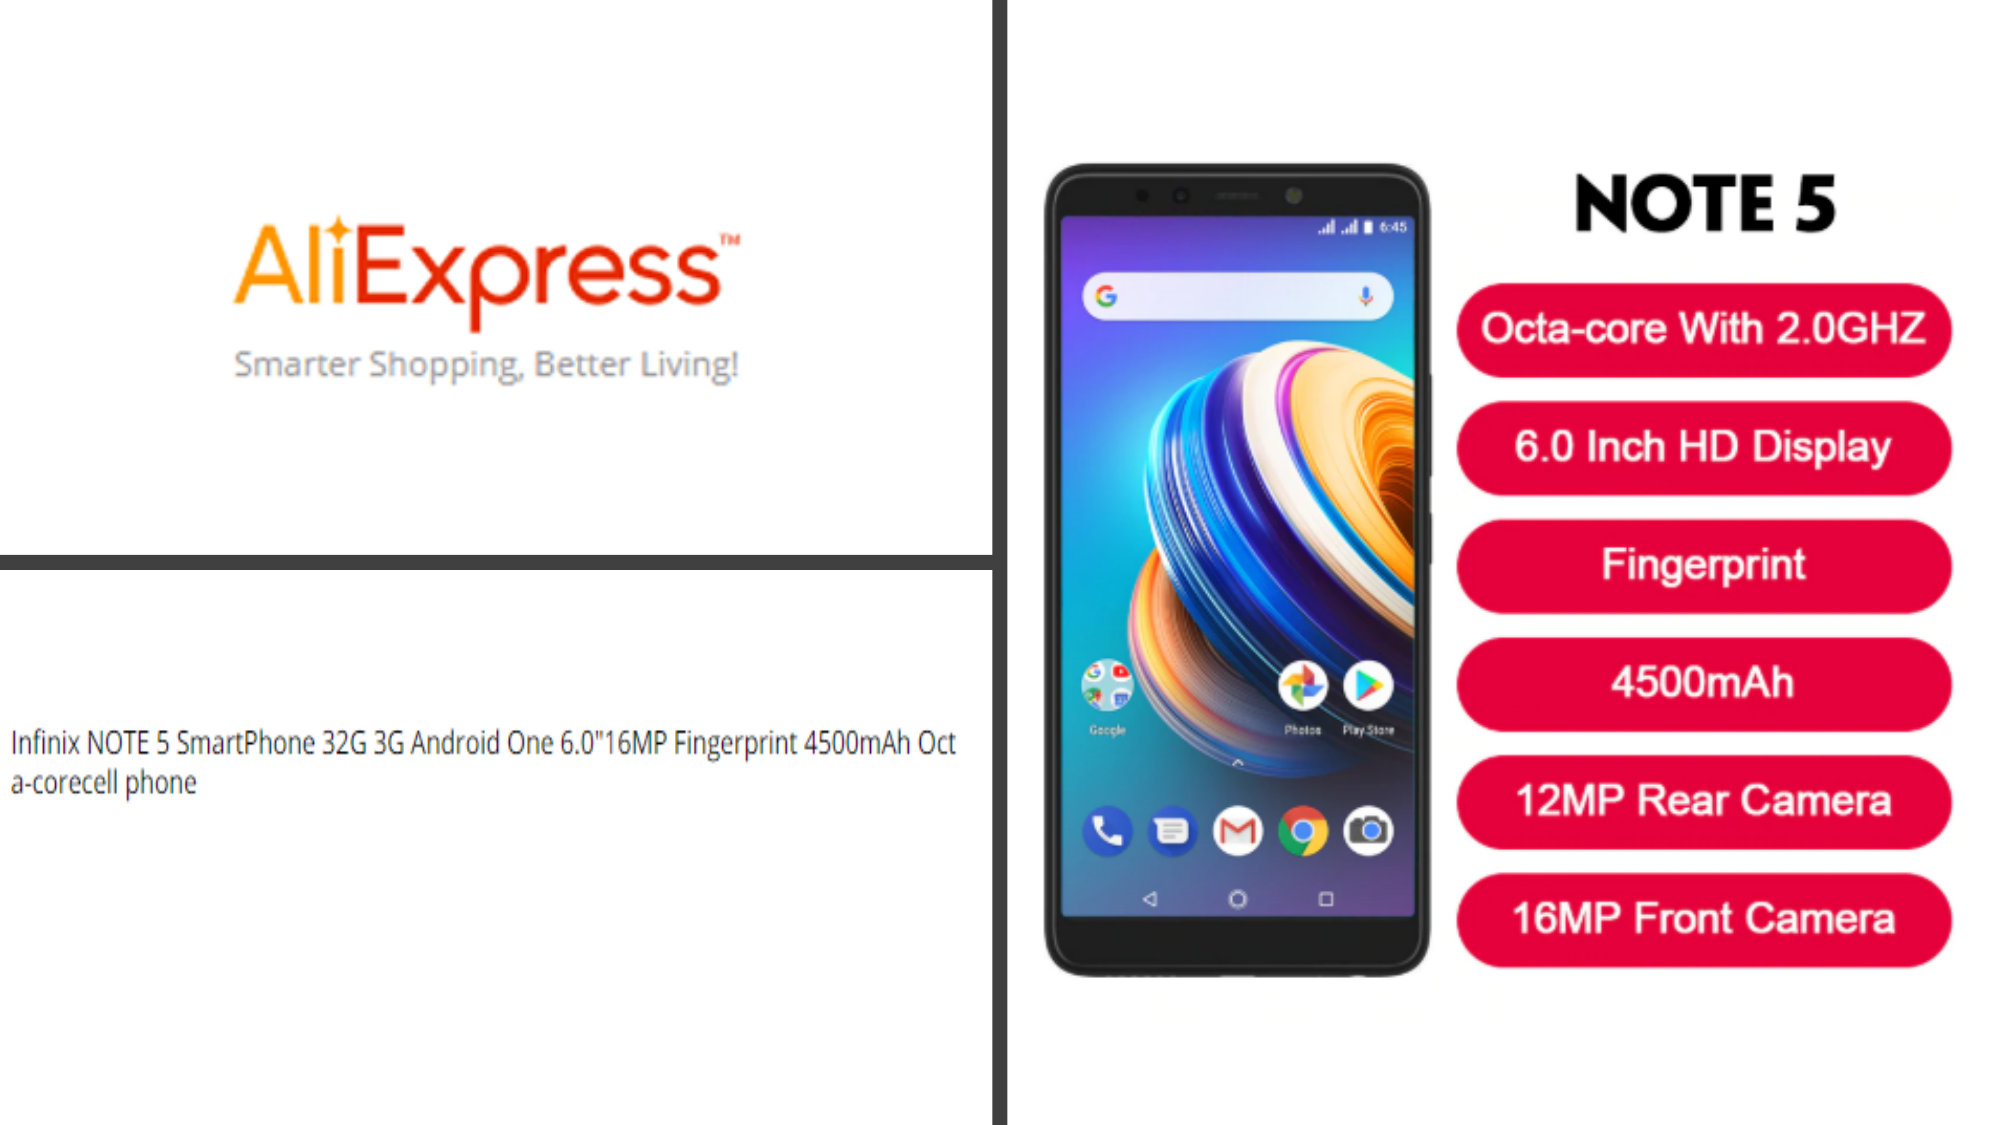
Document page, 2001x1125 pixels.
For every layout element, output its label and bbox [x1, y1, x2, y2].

picture [0, 715, 968, 829]
picture [197, 82, 780, 520]
picture [1011, 118, 2000, 1022]
text_box [991, 0, 1008, 1125]
text_box [0, 554, 1006, 571]
